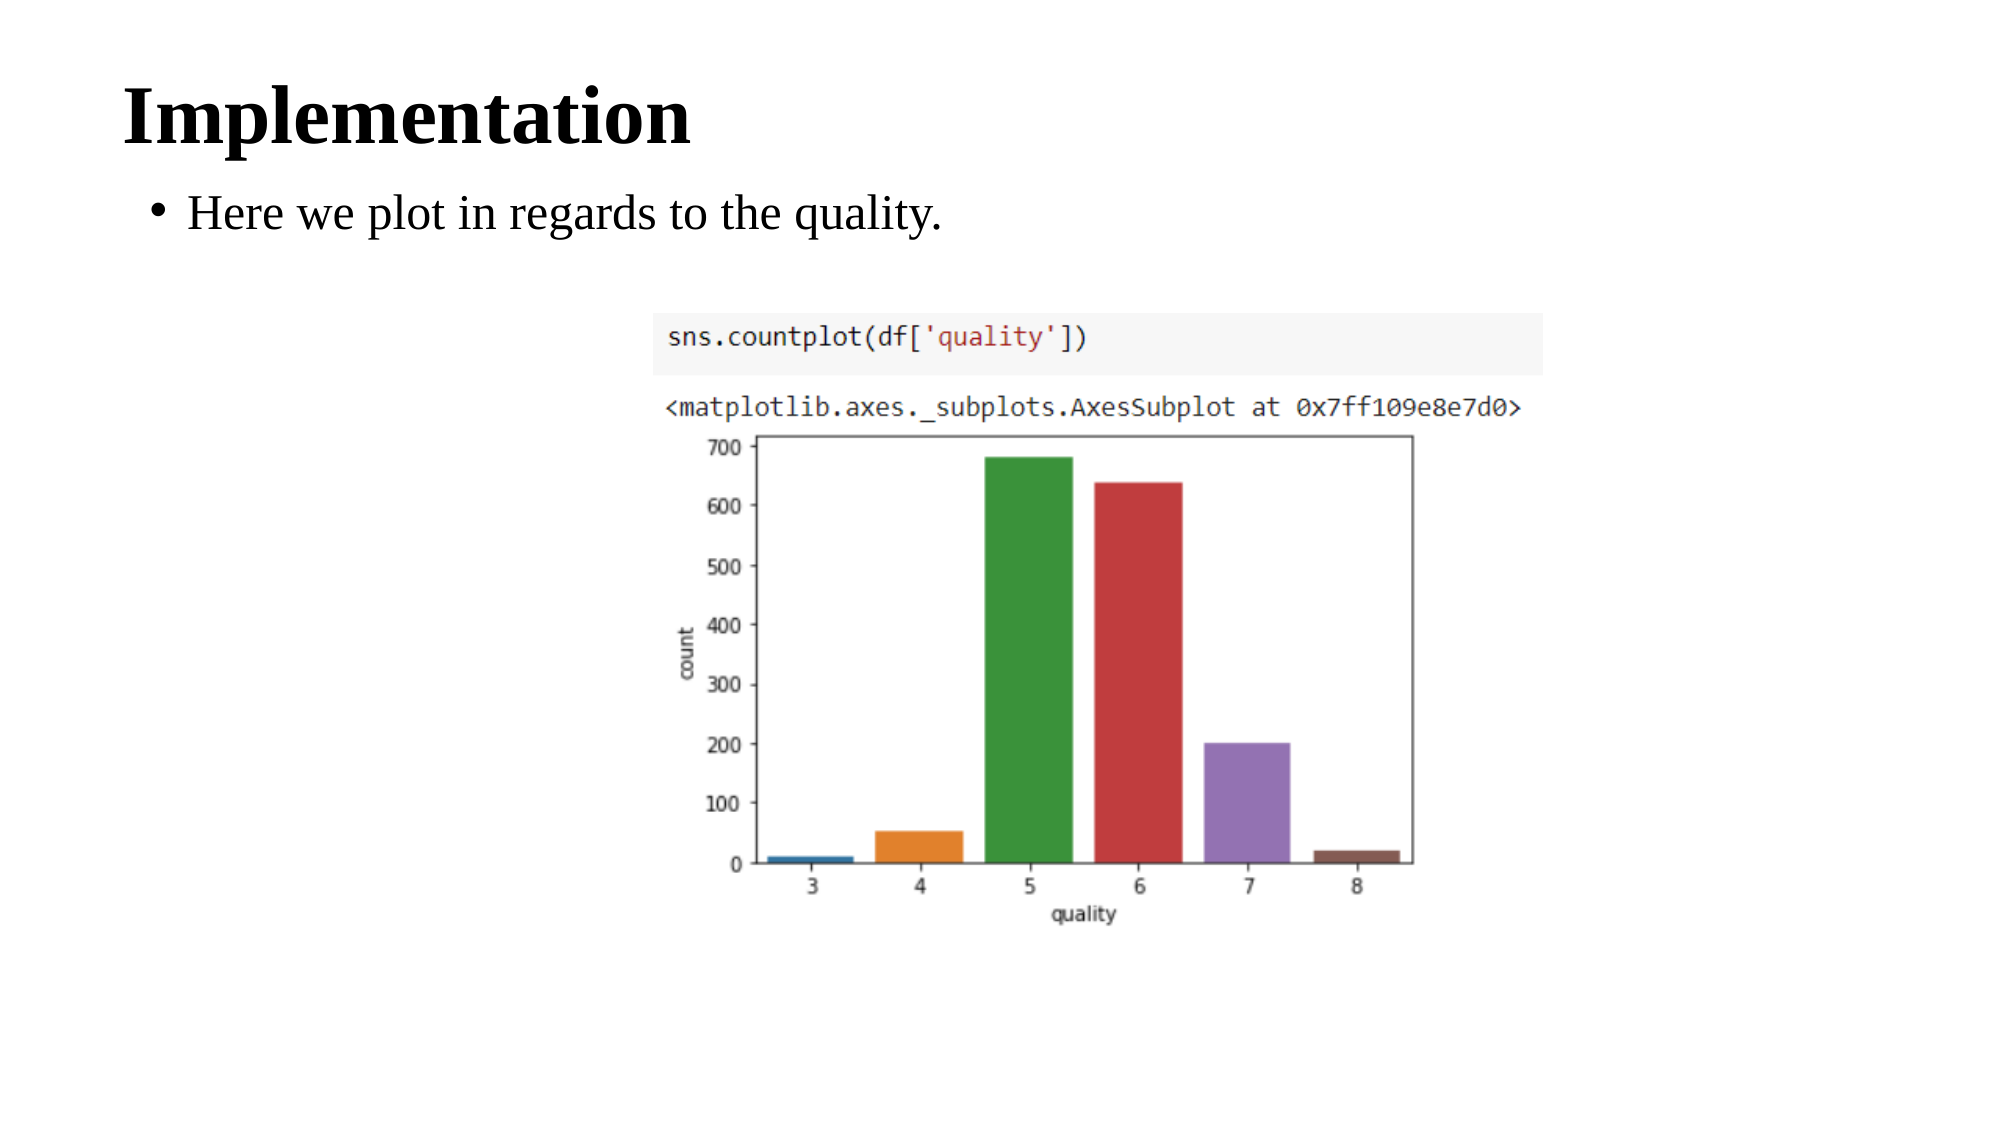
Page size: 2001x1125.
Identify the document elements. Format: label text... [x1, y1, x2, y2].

title Implementation [107, 48, 1788, 185]
picture [653, 313, 1544, 948]
list Here we plot in regards to the quality. [134, 141, 1734, 841]
